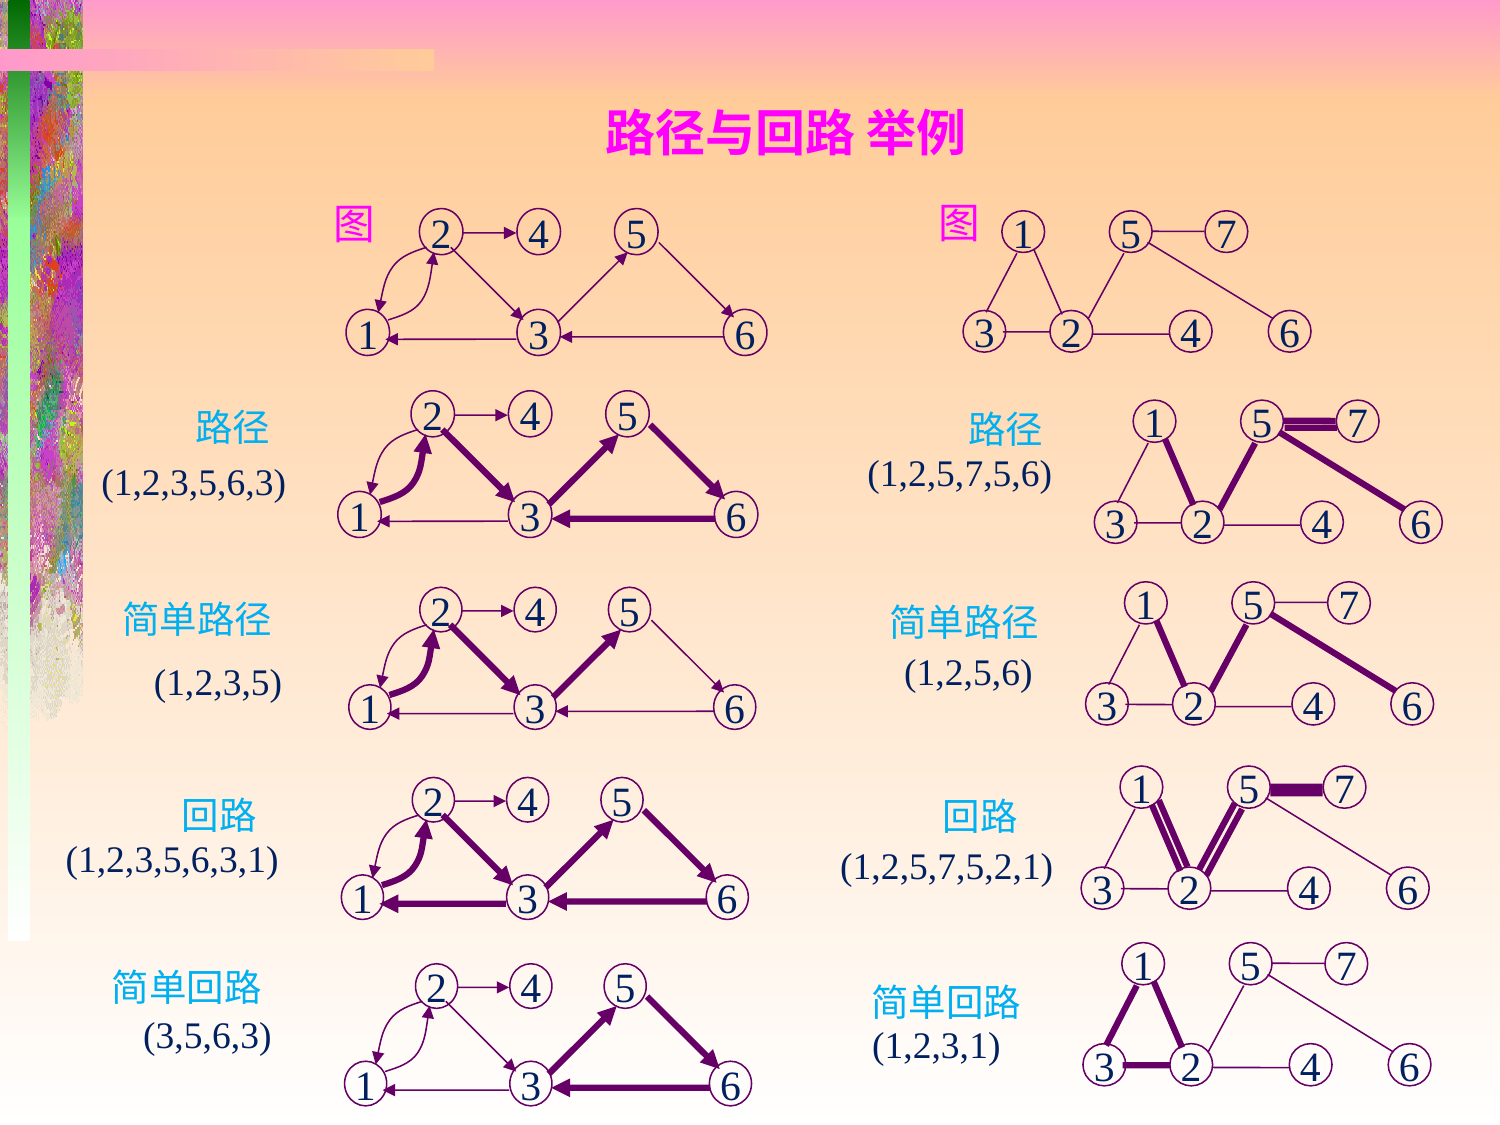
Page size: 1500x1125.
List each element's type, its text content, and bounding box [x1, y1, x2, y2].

text_box 1 [1120, 766, 1163, 809]
picture [29, 71, 83, 821]
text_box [1094, 400, 1443, 544]
text_box 2 [1168, 867, 1211, 888]
text_box 4 [1287, 867, 1331, 888]
text_box 2 [1172, 682, 1216, 726]
text_box 5 [1227, 766, 1271, 809]
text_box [323, 195, 767, 356]
picture [0, 0, 9, 50]
text_box 简单回路 [856, 971, 1078, 1031]
text_box 3 [1085, 682, 1129, 726]
picture [0, 71, 9, 821]
text_box (1,2,5,6) [889, 640, 1052, 701]
text_box 简单路径 [874, 591, 1067, 652]
text_box 6 [1386, 867, 1430, 888]
text_box 1 [1124, 581, 1168, 624]
text_box 路径与回路 举例 [590, 93, 982, 169]
text_box 回路 [927, 785, 1054, 834]
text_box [929, 196, 1312, 353]
picture [29, 0, 83, 50]
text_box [50, 777, 749, 920]
text_box 6 [1390, 682, 1434, 726]
text_box 5 [1231, 581, 1275, 624]
text_box (1,2,3,1) [857, 1013, 1030, 1073]
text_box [107, 587, 756, 730]
text_box 路径 [953, 398, 1090, 459]
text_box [1082, 888, 1431, 1086]
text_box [86, 390, 758, 538]
text_box (1,2,5,7,5,6) [852, 441, 1083, 502]
text_box 3 [1081, 867, 1124, 894]
text_box 4 [1291, 682, 1335, 726]
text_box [83, 956, 752, 1106]
text_box (1,2,5,7,5,2,1) [825, 834, 1131, 895]
text_box 7 [1323, 766, 1366, 809]
text_box 7 [1327, 581, 1371, 624]
